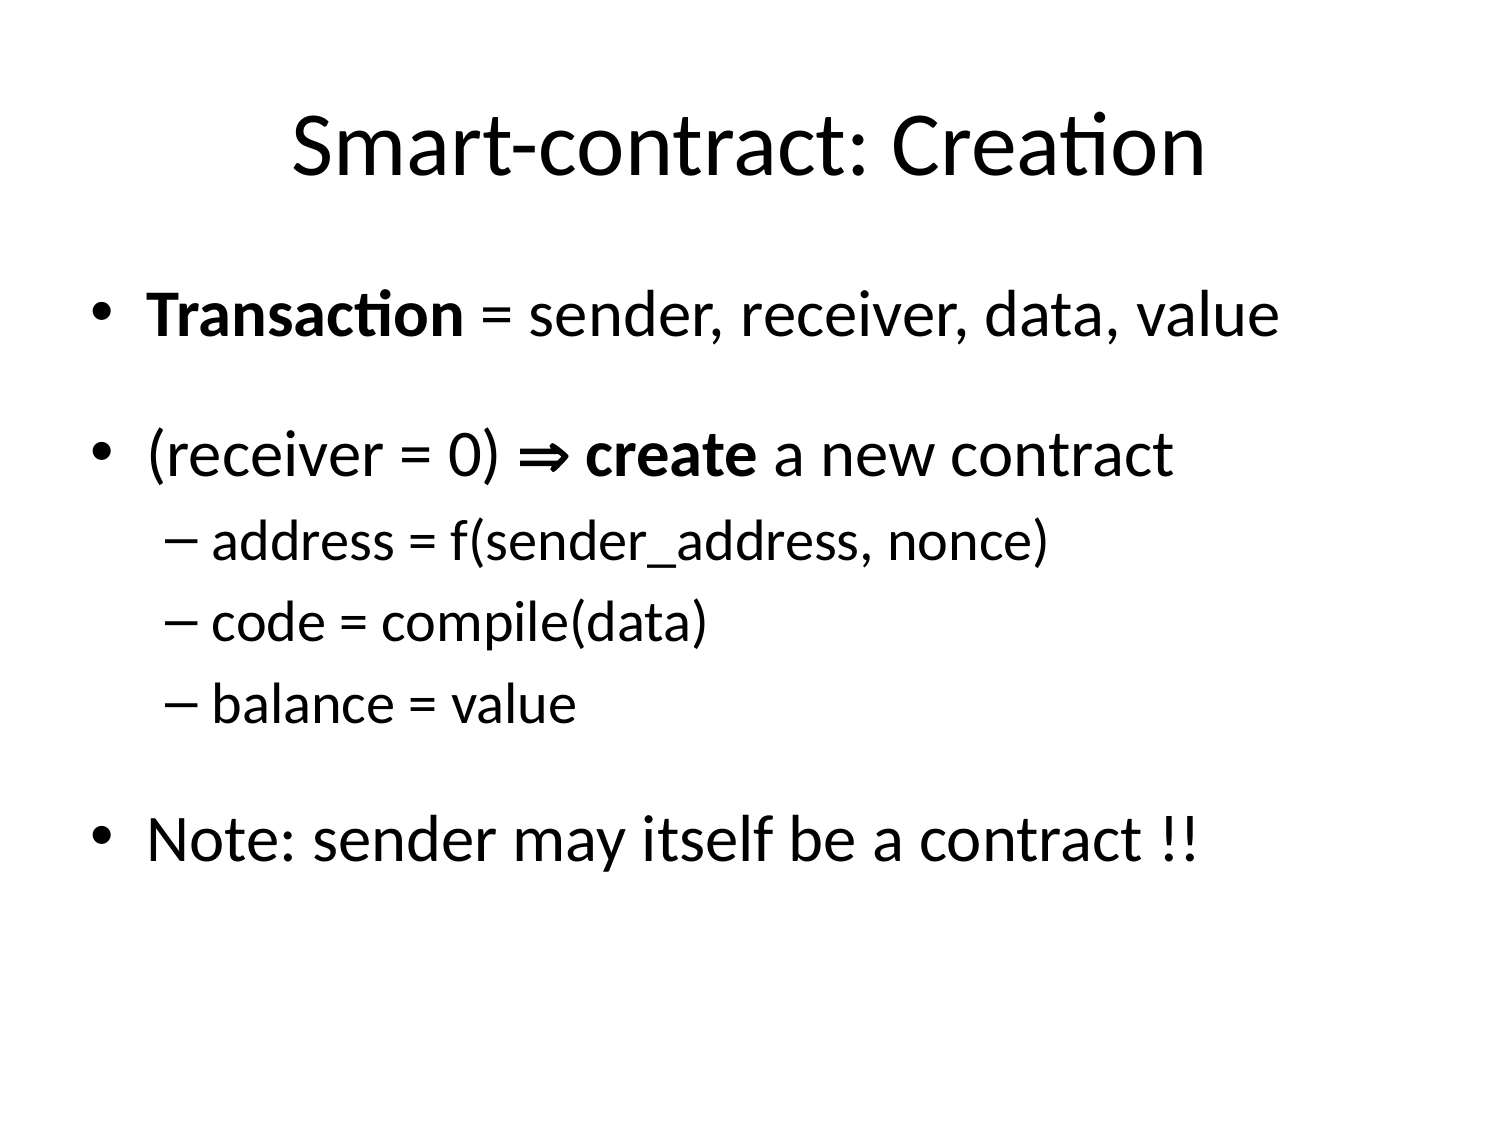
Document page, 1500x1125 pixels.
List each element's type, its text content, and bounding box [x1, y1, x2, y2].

list Transaction = sender, receiver, data, value (receiver = 0)  create a new contract address = f(sender_address, nonce) code = compile(data) balance = value Note: sender may itself be a contract !! [75, 262, 1425, 1005]
title Smart-contract: Creation [75, 45, 1425, 233]
